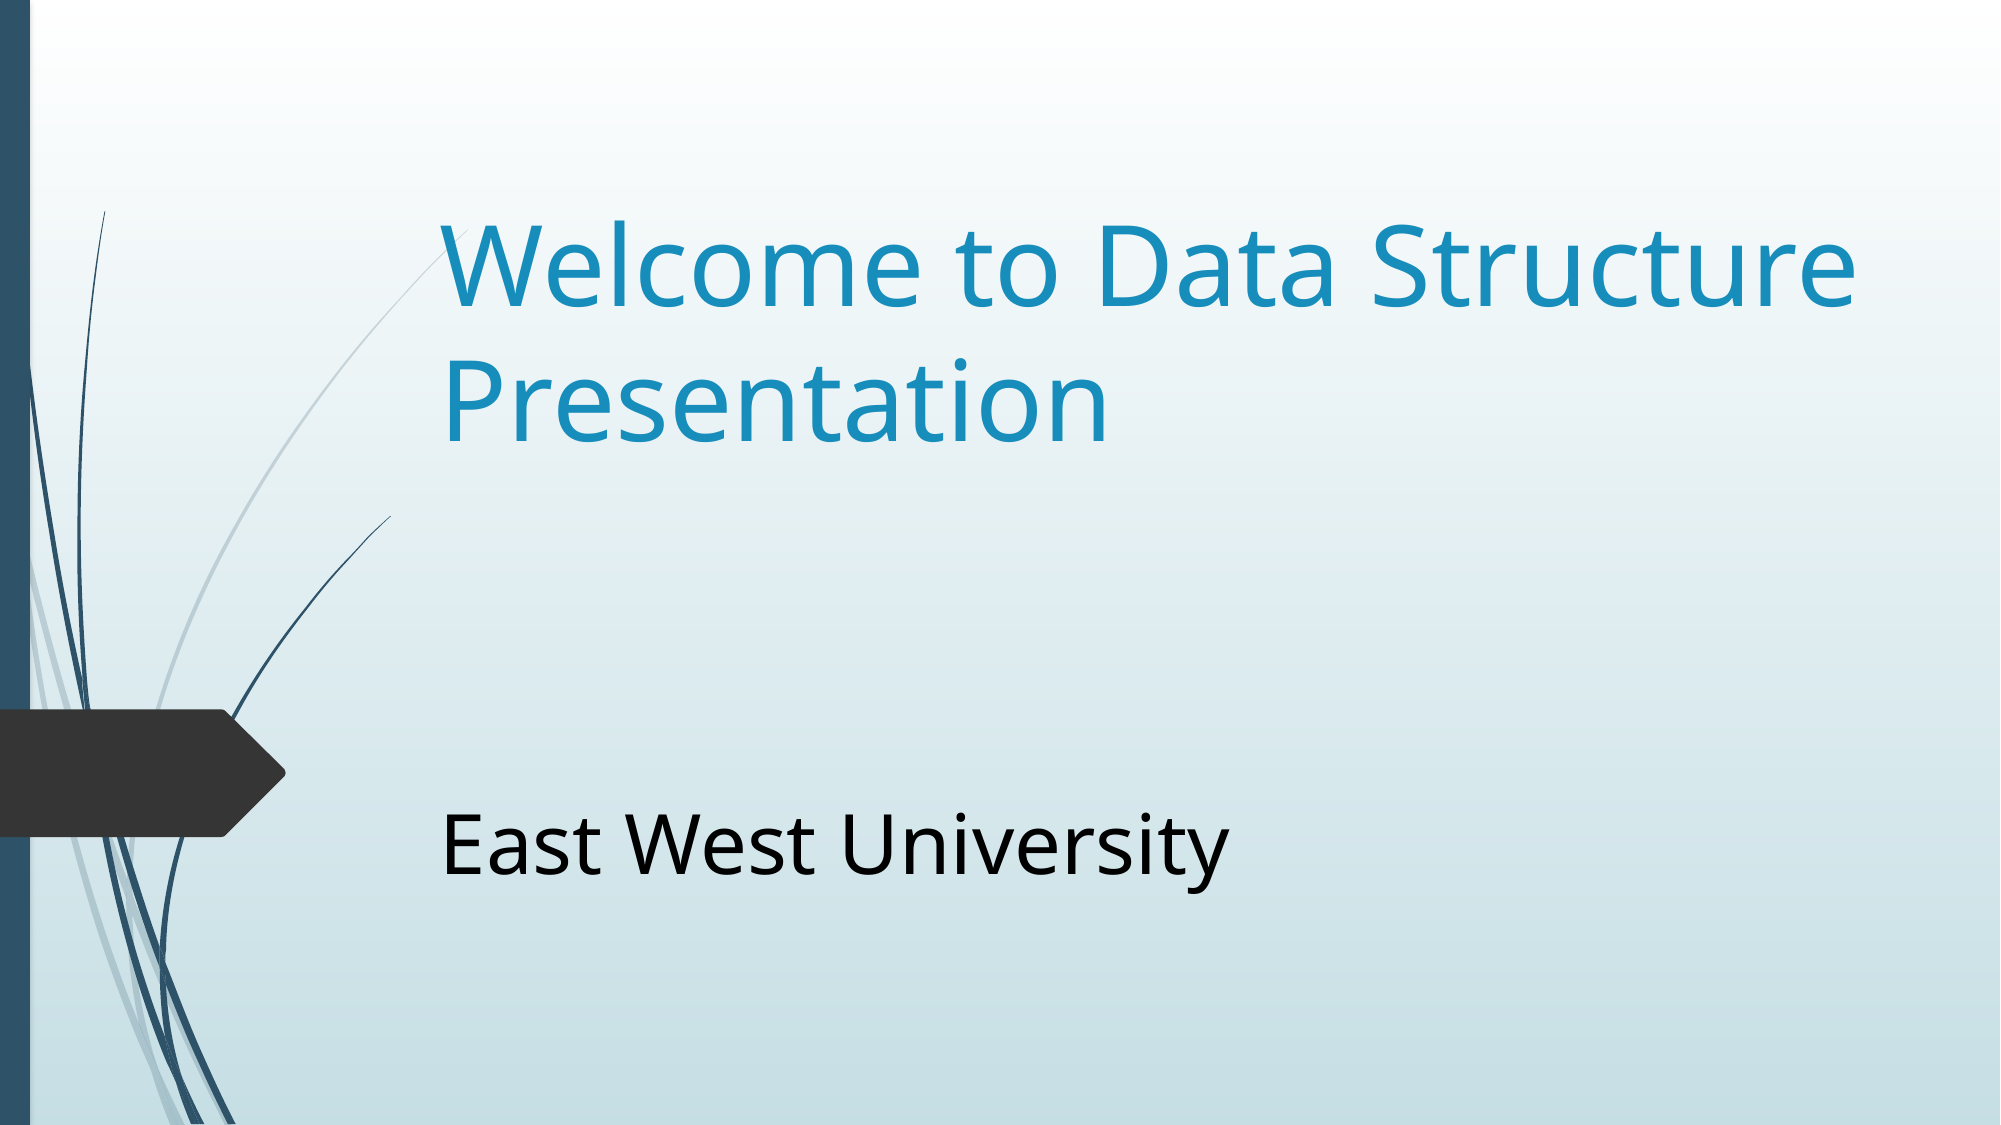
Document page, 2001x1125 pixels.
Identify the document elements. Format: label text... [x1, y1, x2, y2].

title Welcome to Data Structure Presentation [424, 99, 1888, 472]
subtitle East West University [424, 783, 1888, 969]
